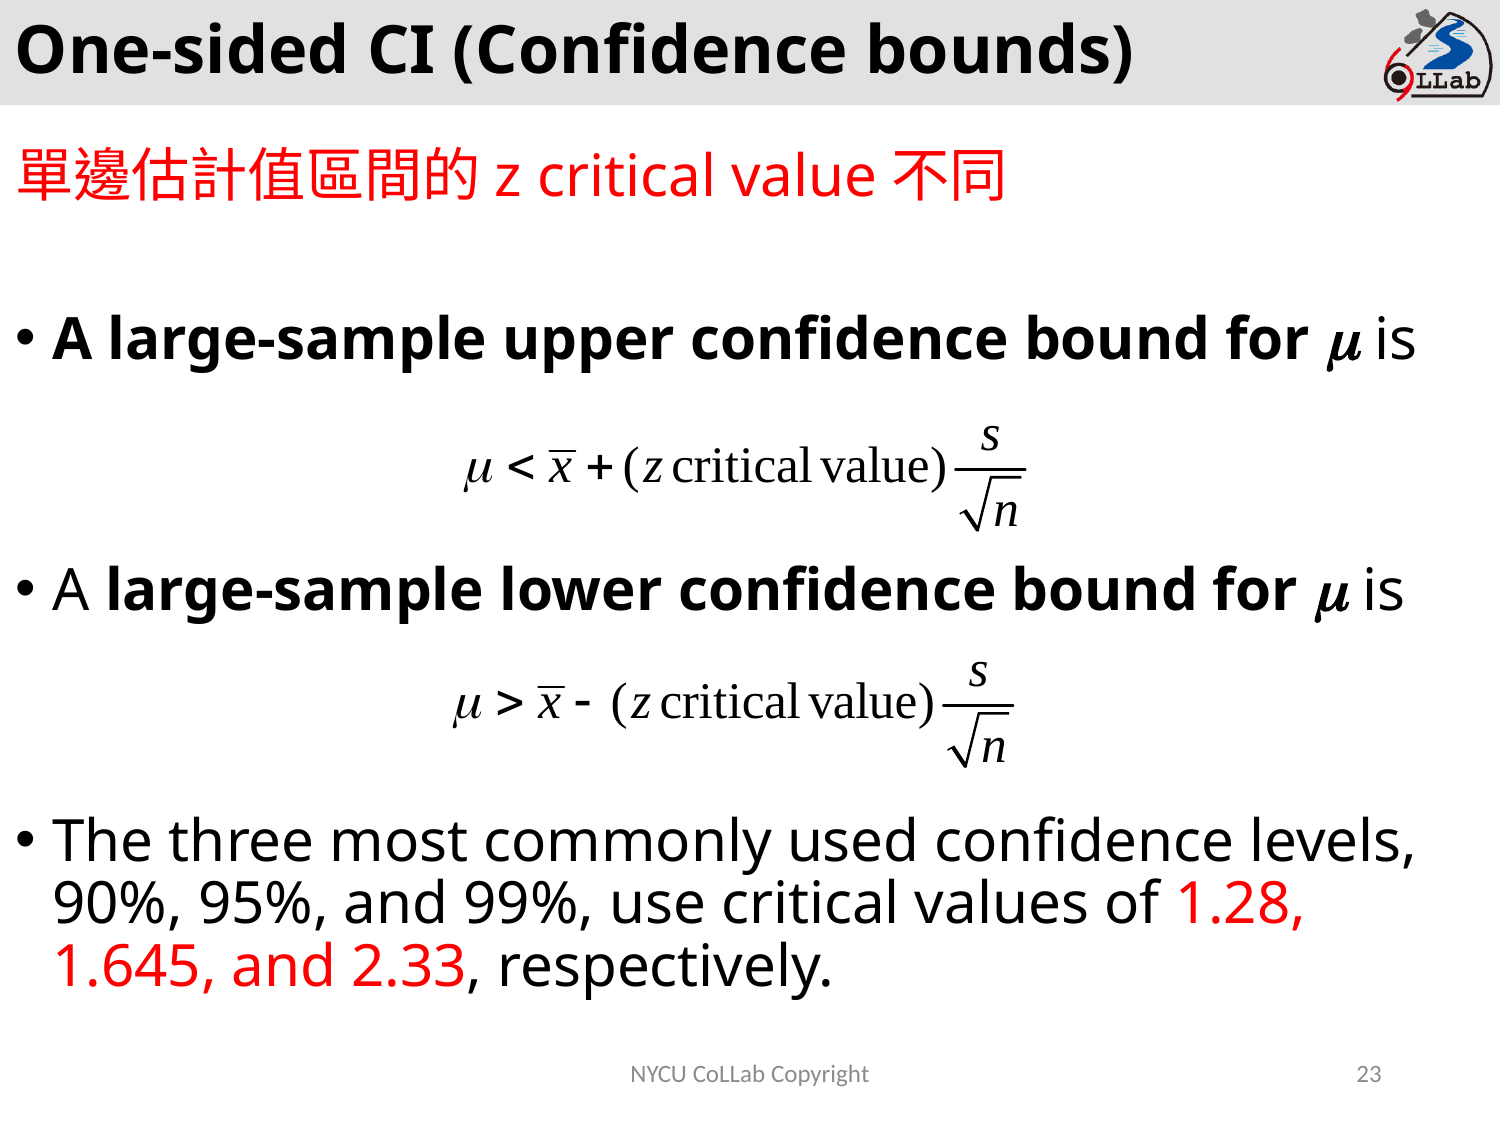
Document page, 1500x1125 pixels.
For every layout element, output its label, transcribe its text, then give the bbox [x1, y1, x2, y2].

picture [1374, 0, 1500, 126]
text_box One-sided CI (Confidence bounds) [0, 0, 1374, 106]
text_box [442, 637, 1024, 779]
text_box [454, 401, 1036, 543]
list A large-sample upper confidence bound for  is A large-sample lower confidence bound for  is The three most commonly used confidence levels, 90%, 95%, and 99%, use critical values of 1.28, 1.645, and 2.33, respectively. [0, 301, 1500, 1044]
text_box 單邊估計值區間的z critical value不同 [0, 138, 1500, 226]
footer NYCU CoLLab Copyright [496, 1044, 1004, 1103]
slide_number 23 [1059, 1044, 1397, 1103]
